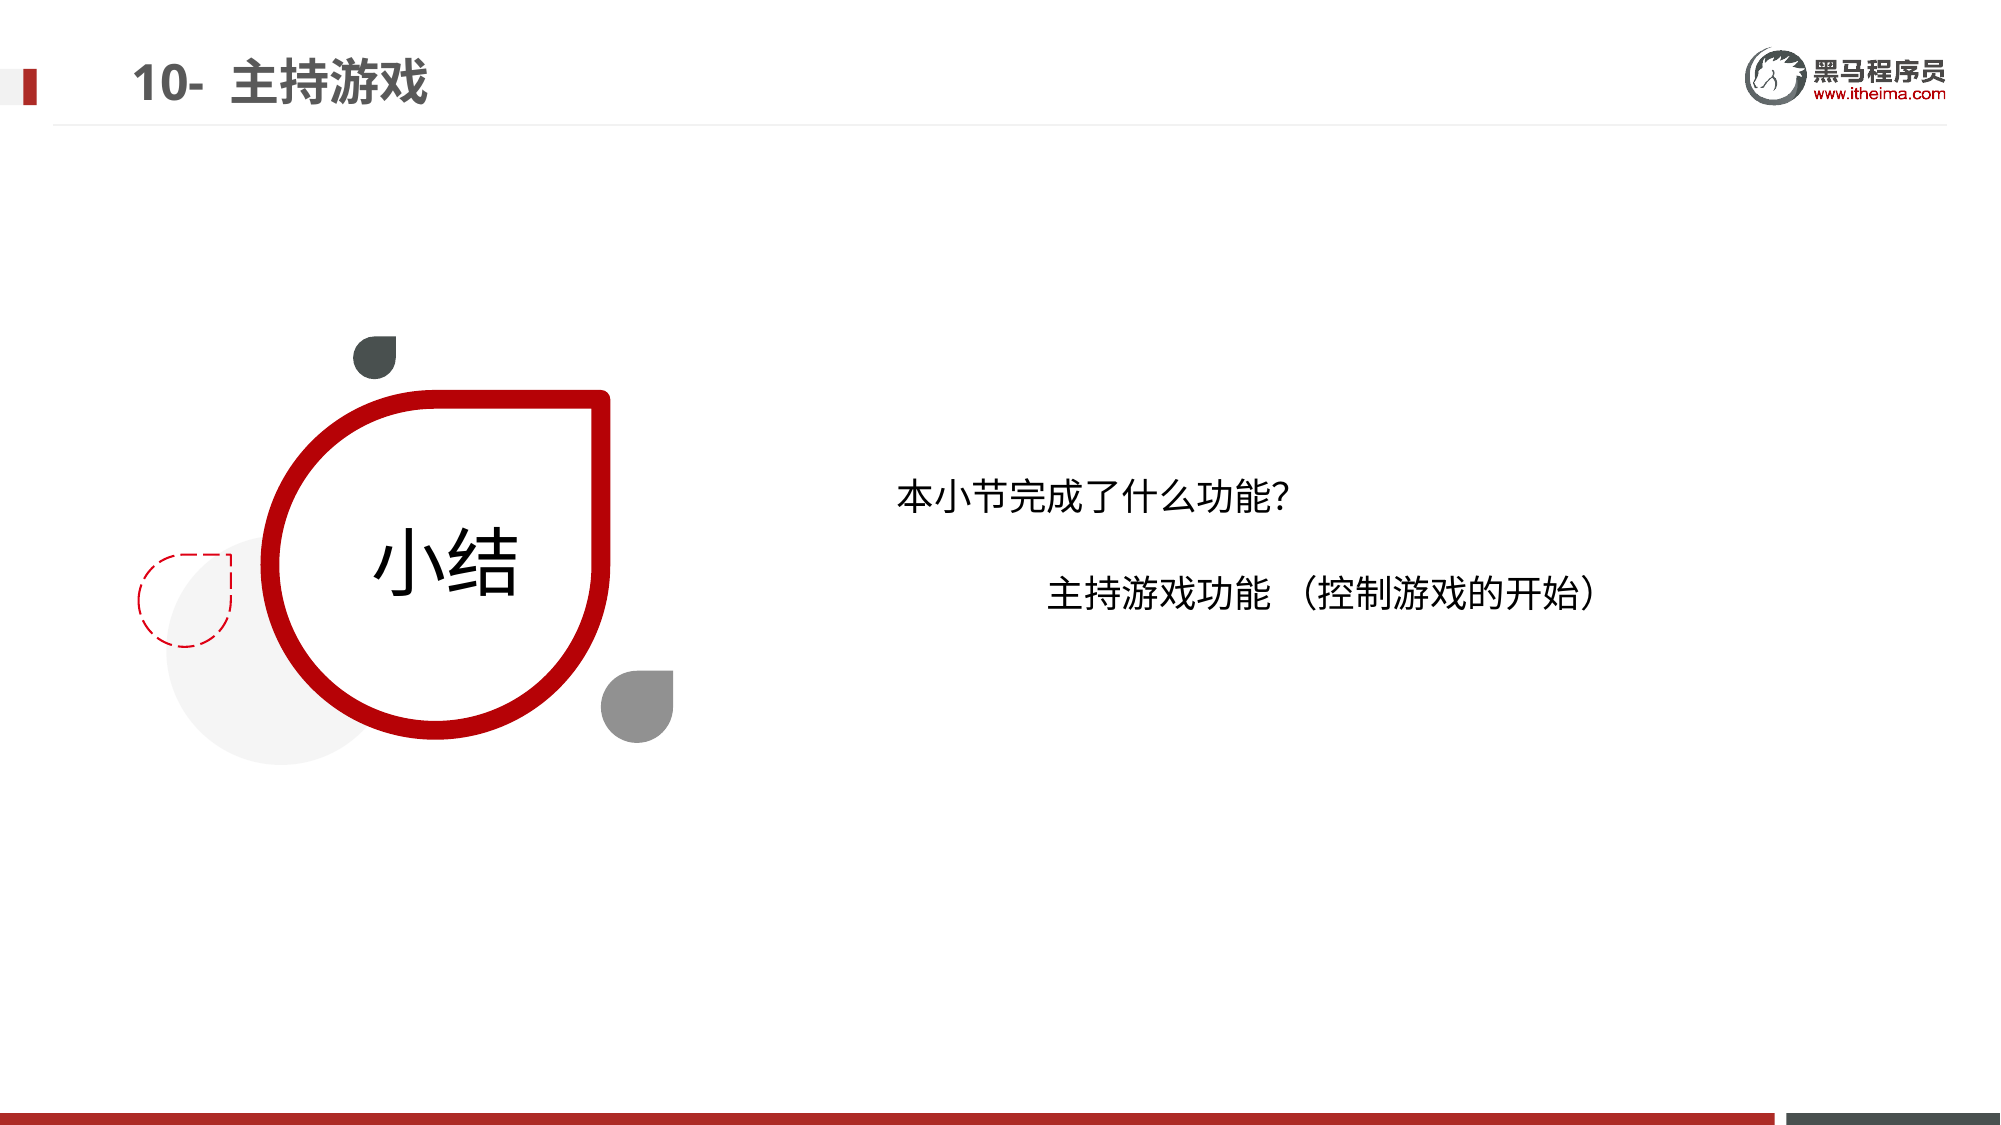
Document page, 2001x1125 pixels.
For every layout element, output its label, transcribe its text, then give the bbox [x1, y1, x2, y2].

title 10- 主持游戏 [116, 38, 1556, 124]
picture [1744, 46, 1946, 106]
text_box 本小节完成了什么功能？ 主持游戏功能 （控制游戏的开始） [882, 123, 1880, 920]
